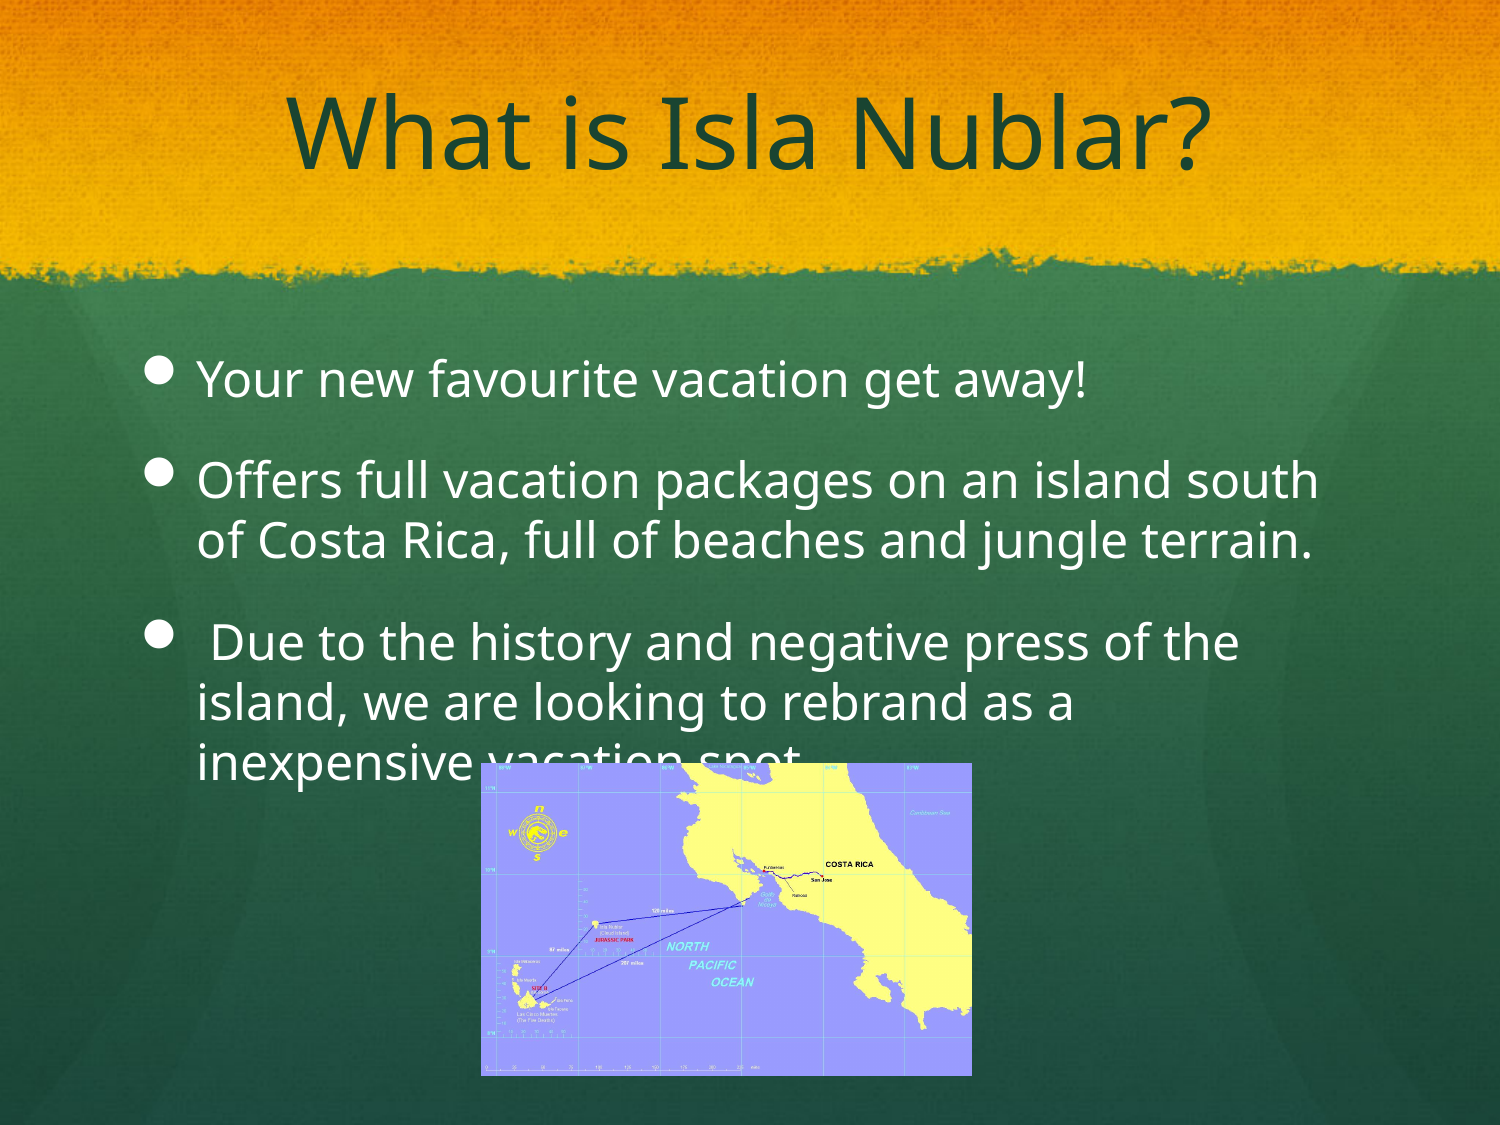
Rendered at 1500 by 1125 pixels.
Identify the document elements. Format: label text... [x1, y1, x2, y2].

picture [0, 0, 1500, 1125]
title What is Isla Nublar? [125, 13, 1375, 246]
list Your new favourite vacation get away! Offers full vacation packages on an island south of Costa Rica, full of beaches and jungle terrain. Due to the history and negative press of the island, we are looking to rebrand as a inexpensive vacation spot. [125, 339, 1375, 1026]
